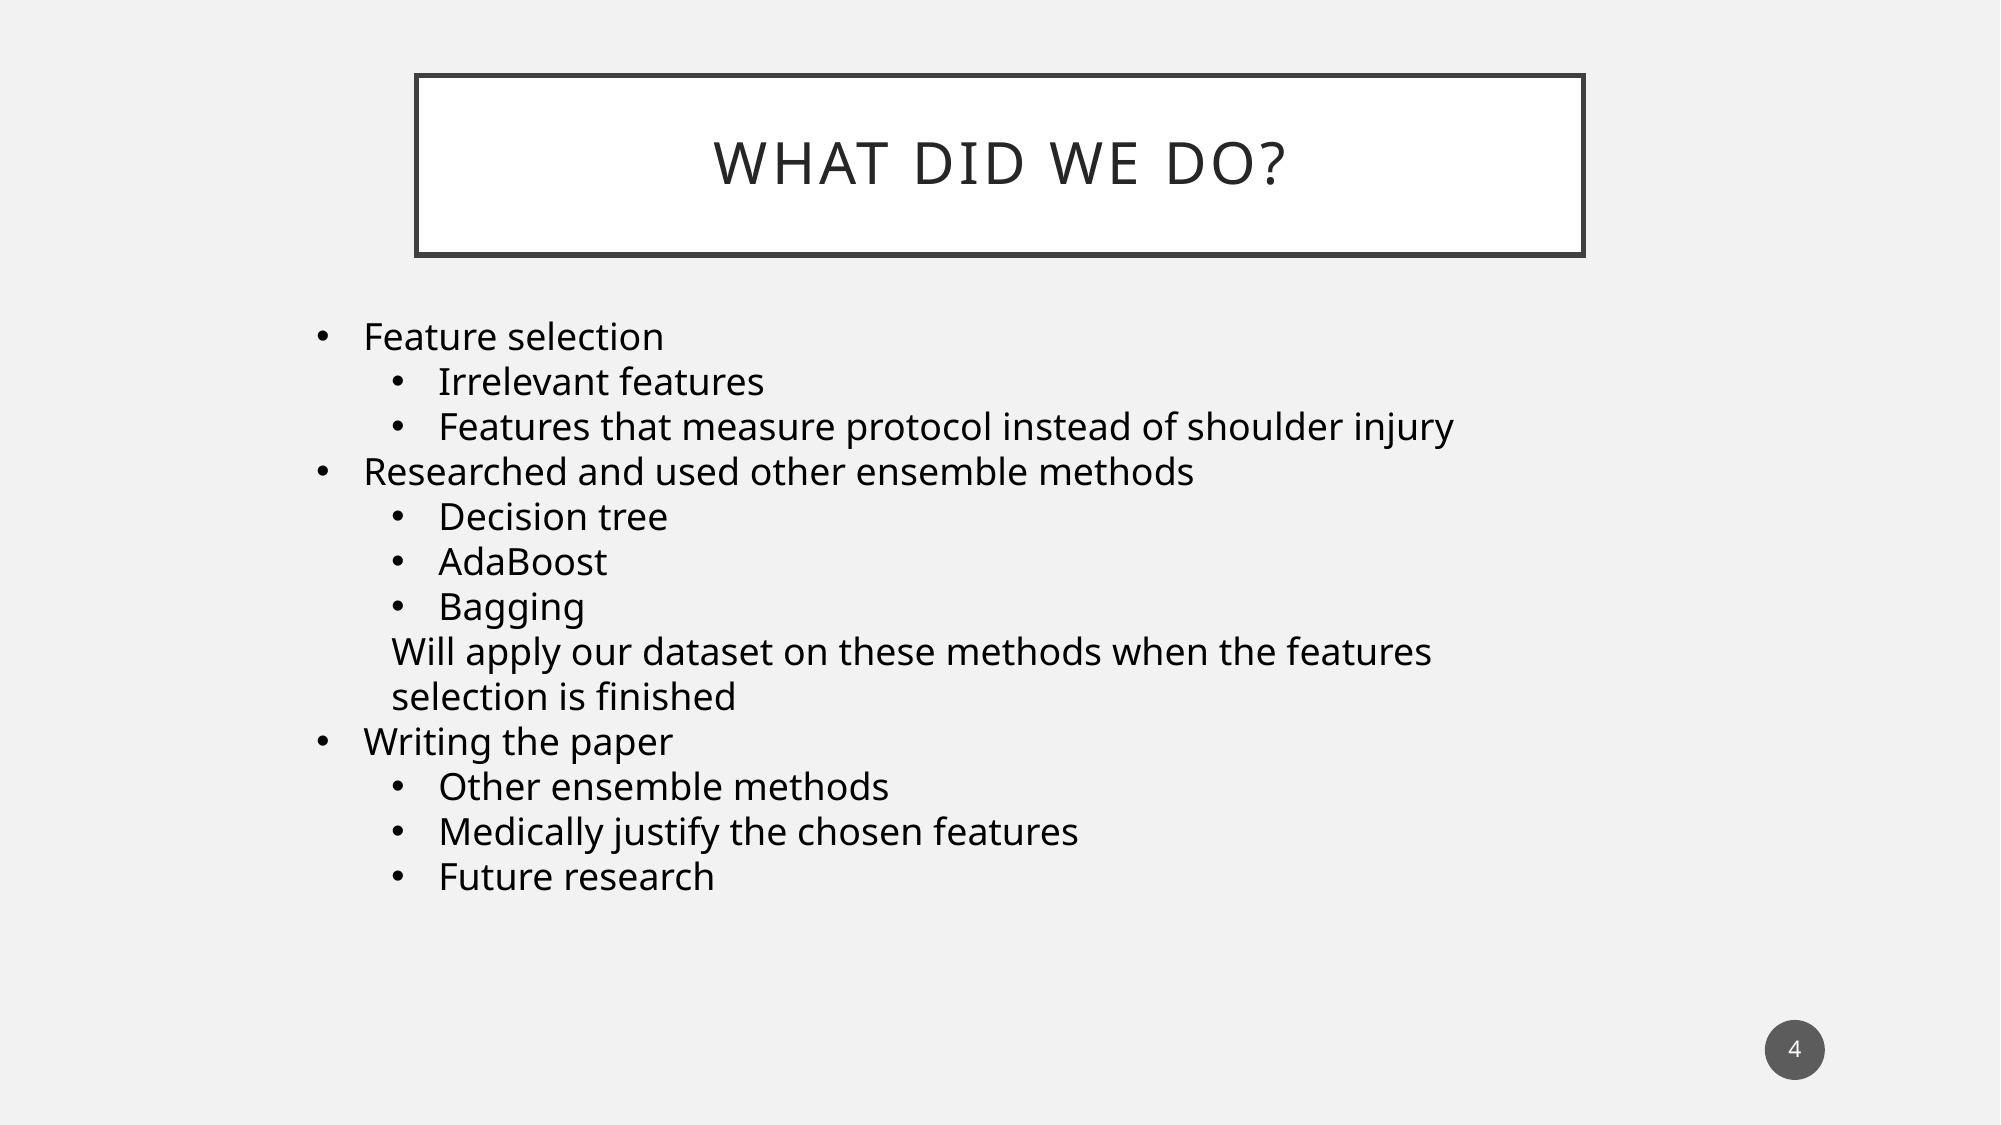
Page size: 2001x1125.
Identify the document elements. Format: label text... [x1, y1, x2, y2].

slide_number 4 [1764, 1019, 1825, 1080]
text_box Feature selection Irrelevant features Features that measure protocol instead of shoulder injury Researched and used other ensemble methods Decision tree AdaBoost Bagging Will apply our dataset on these methods when the features selection is finished Writing the paper Other ensemble methods Medically justify the chosen features Future research [301, 305, 1539, 951]
title What did we do? [414, 73, 1586, 258]
